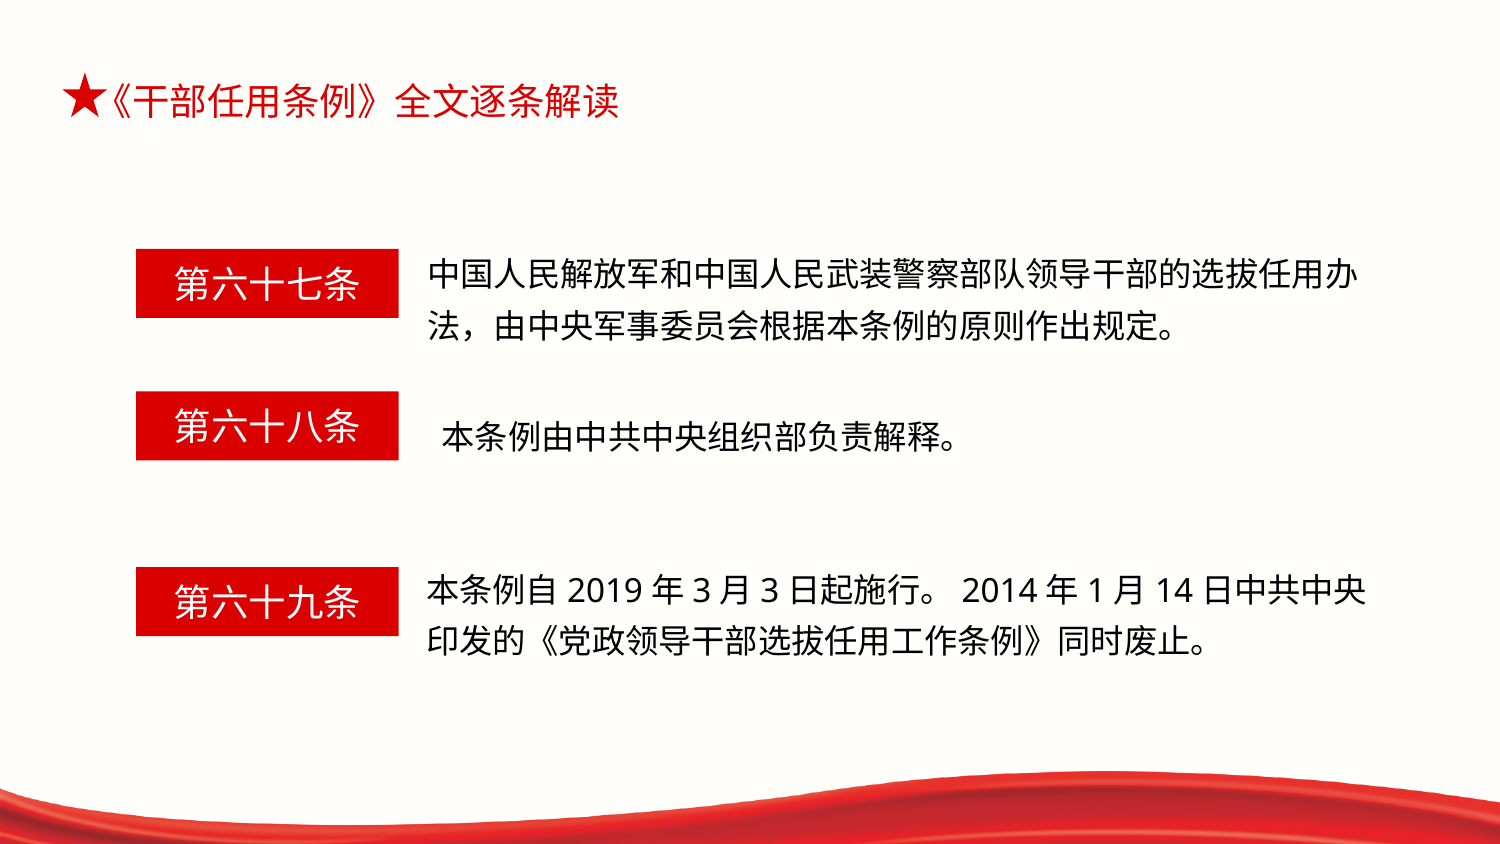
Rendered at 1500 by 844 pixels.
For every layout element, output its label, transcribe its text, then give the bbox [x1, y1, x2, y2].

picture [0, 771, 1500, 844]
text_box 本条例自2019年3月3日起施行。2014年1月14日中共中央印发的《党政领导干部选拔任用工作条例》同时废止。 [411, 549, 1397, 668]
text_box 本条例由中共中央组织部负责解释。 [427, 396, 1413, 464]
text_box 第六十七条 [136, 248, 399, 318]
text_box 第六十八条 [136, 391, 399, 461]
text_box 中国人民解放军和中国人民武装警察部队领导干部的选拔任用办法，由中央军事委员会根据本条例的原则作出规定。 [412, 234, 1398, 353]
text_box 第六十九条 [136, 567, 399, 637]
